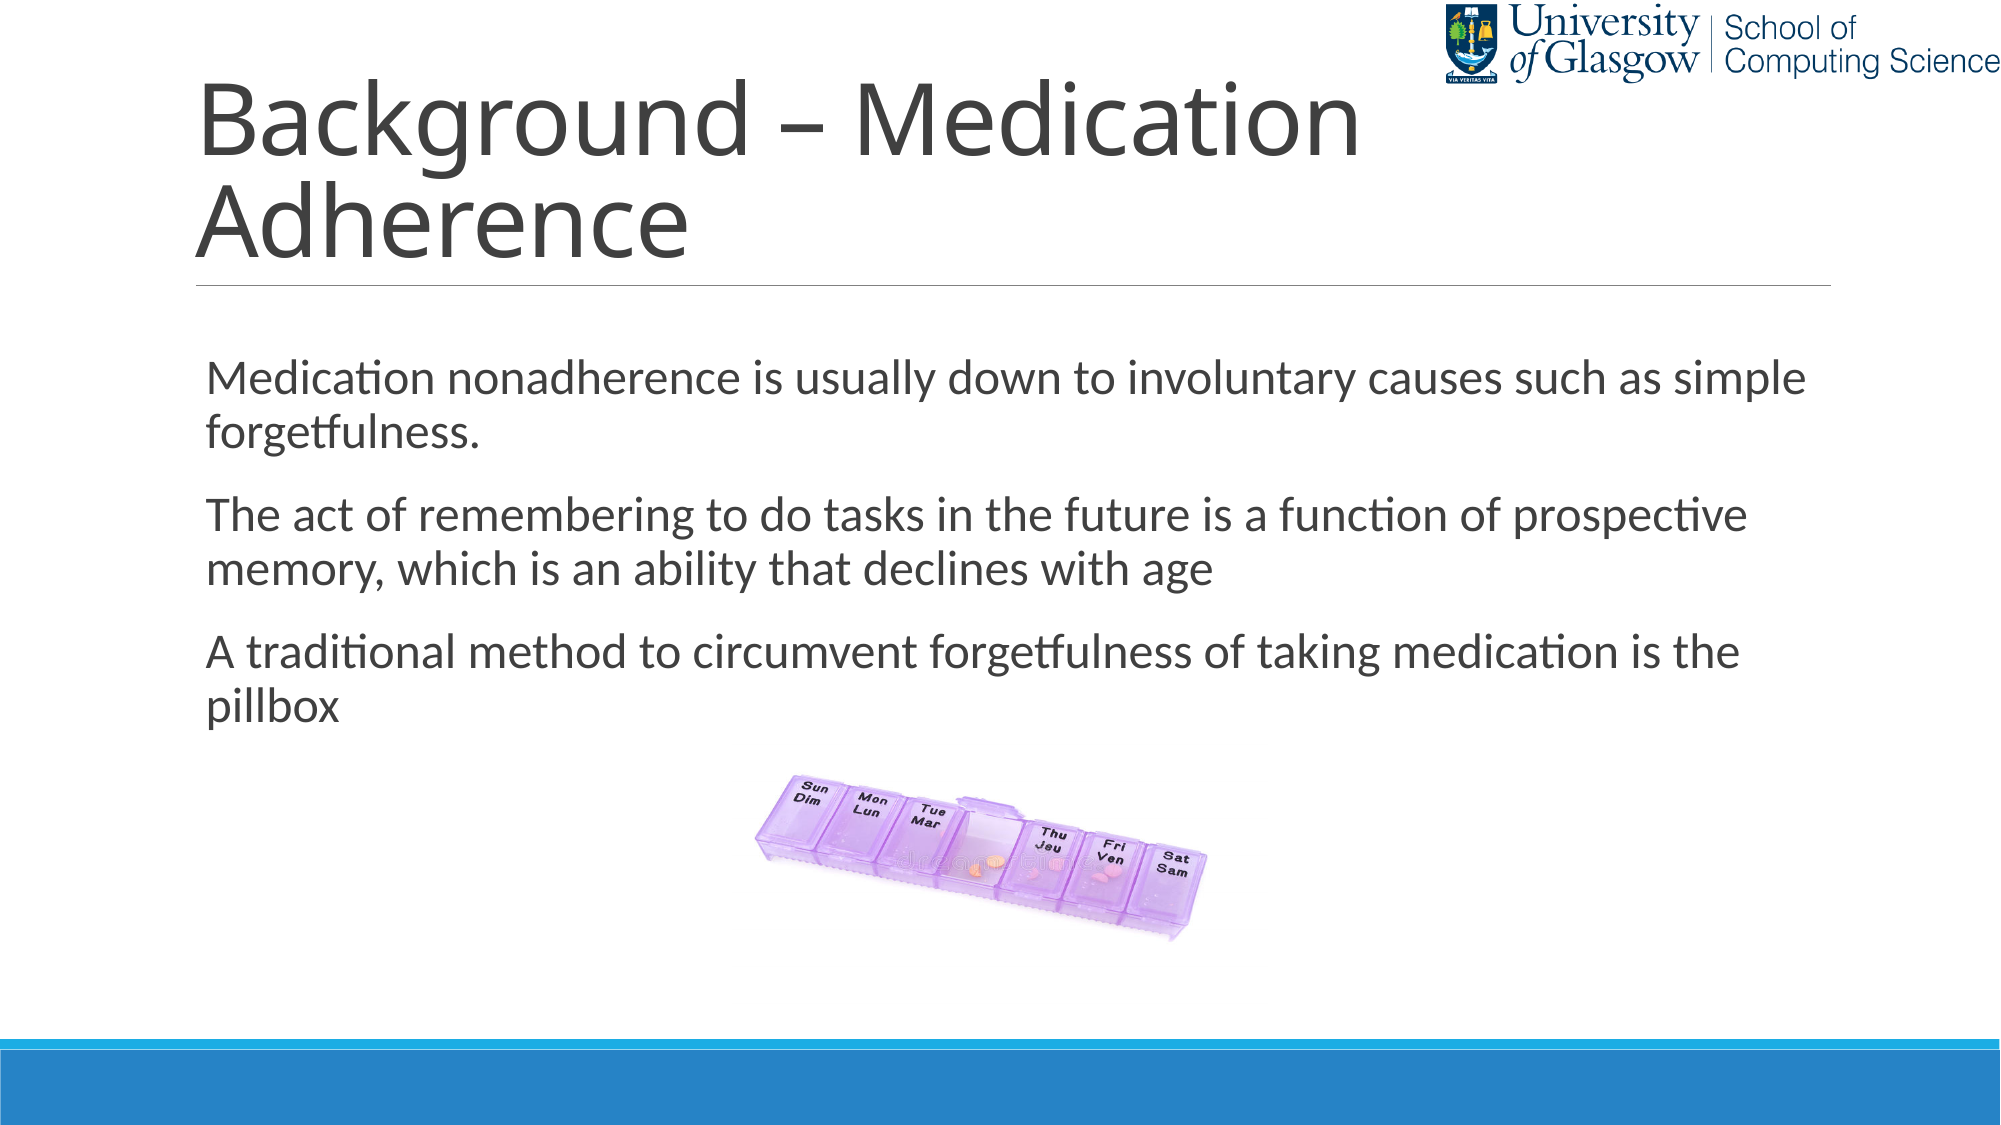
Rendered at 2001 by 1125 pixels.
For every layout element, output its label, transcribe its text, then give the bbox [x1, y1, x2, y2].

picture [1445, 2, 2000, 84]
title Background – Medication Adherence [180, 47, 1830, 285]
list Medication nonadherence is usually down to involuntary causes such as simple forgetfulness. The act of remembering to do tasks in the future is a function of prospective memory, which is an ability that declines with age A traditional method to circumvent forgetfulness of taking medication is the pillbox [190, 344, 1841, 1005]
picture [731, 707, 1269, 1005]
